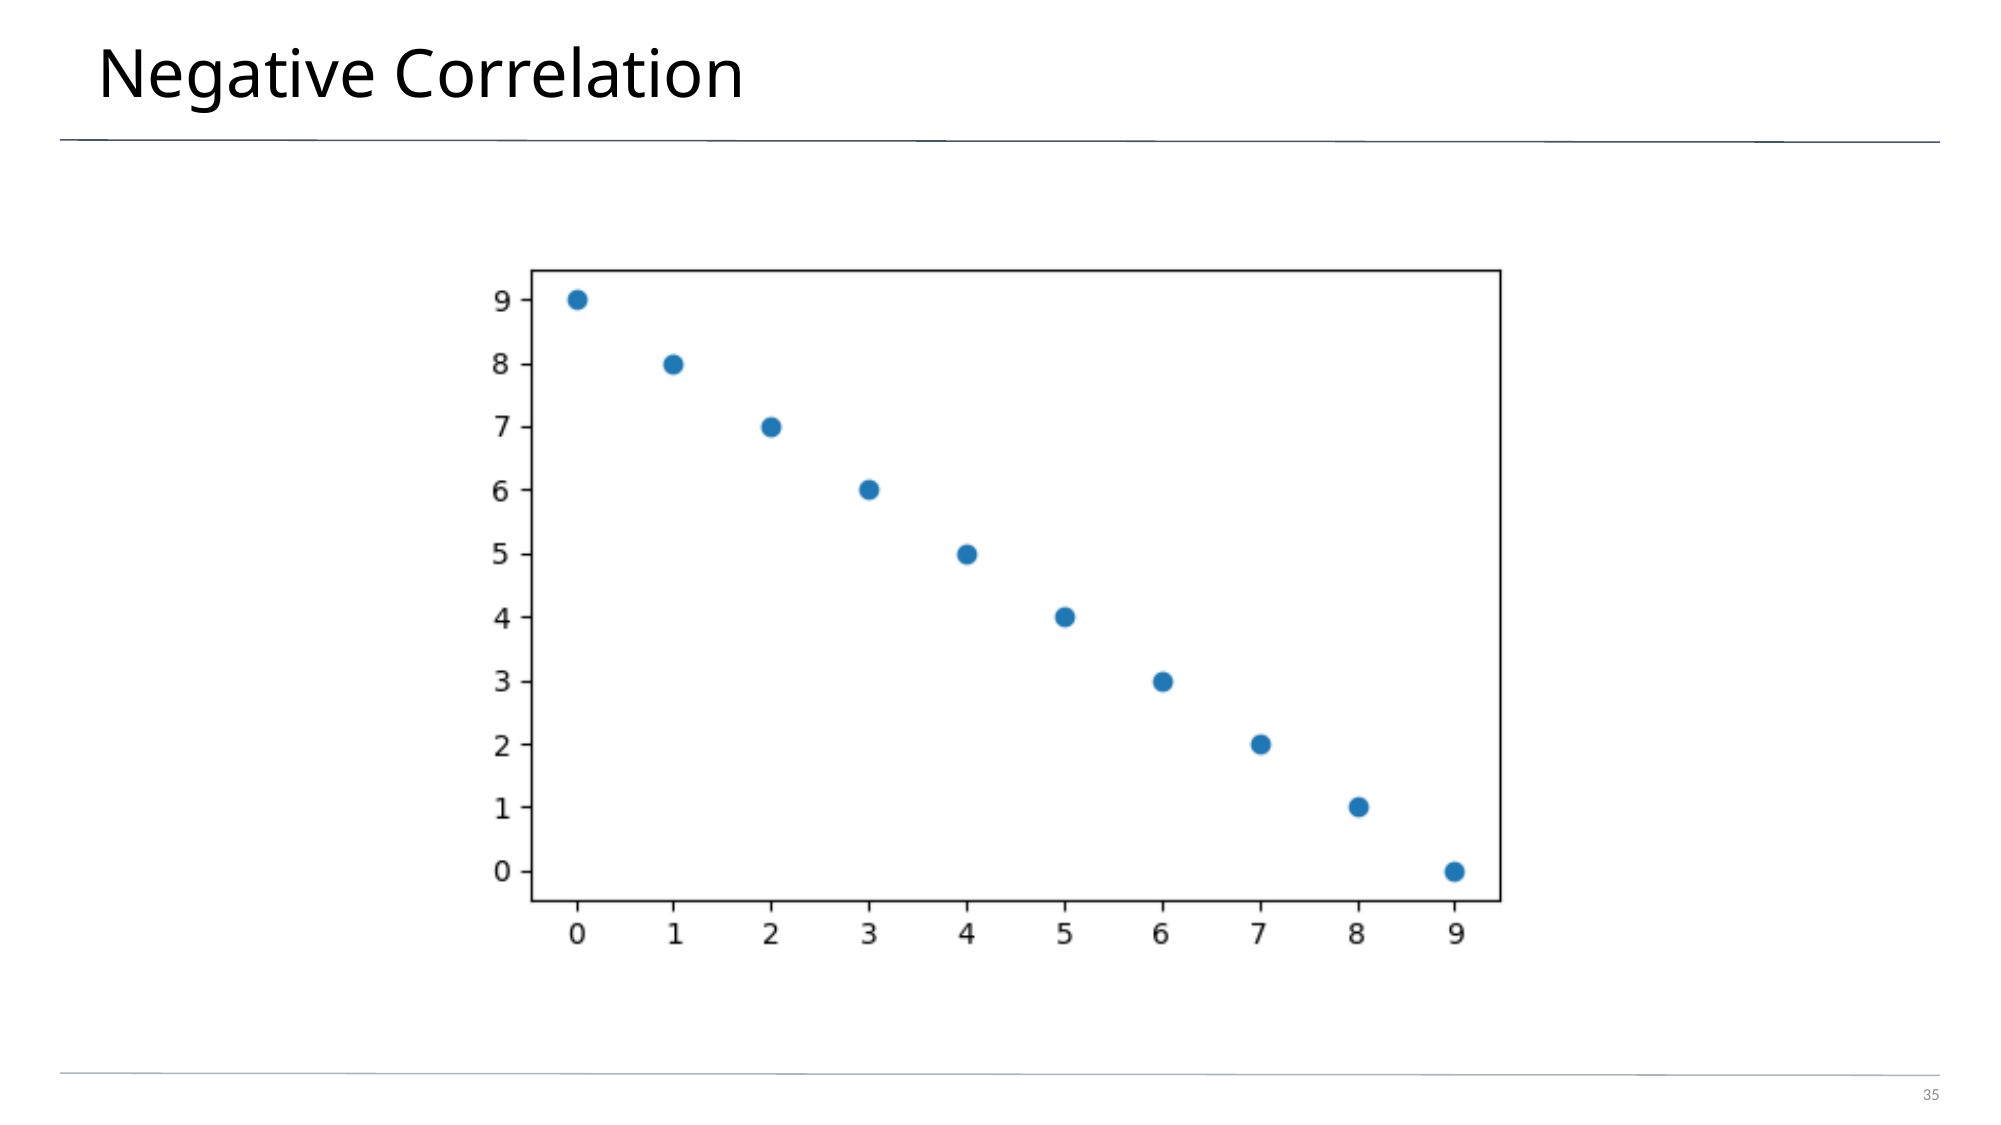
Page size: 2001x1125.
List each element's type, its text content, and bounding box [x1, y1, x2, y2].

title Negative Correlation [0, 0, 2000, 117]
slide_number 35 [1882, 1084, 1940, 1108]
picture [374, 170, 1626, 1013]
